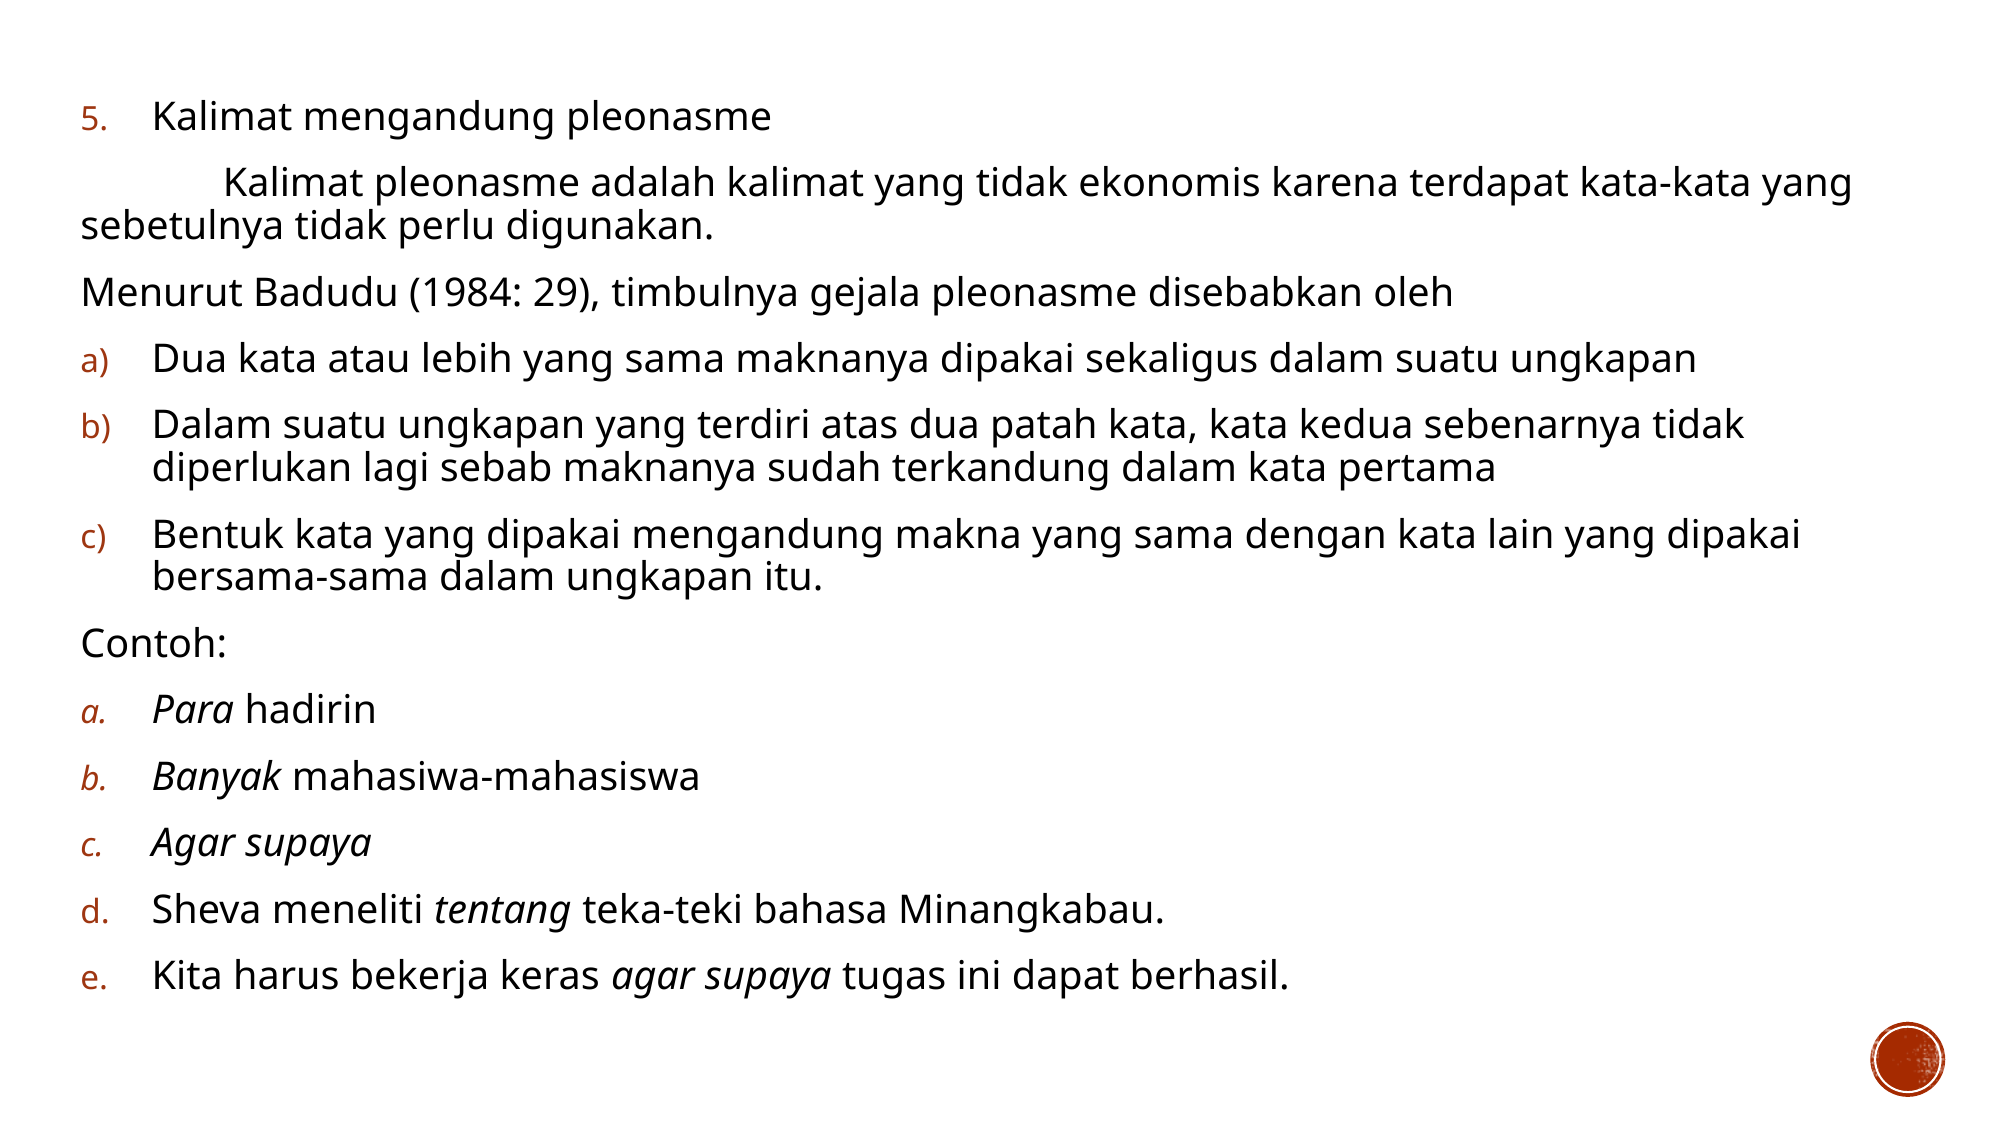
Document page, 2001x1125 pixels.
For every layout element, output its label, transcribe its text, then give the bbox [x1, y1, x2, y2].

list Kalimat mengandung pleonasme Kalimat pleonasme adalah kalimat yang tidak ekonomis karena terdapat kata-kata yang sebetulnya tidak perlu digunakan. Menurut Badudu (1984: 29), timbulnya gejala pleonasme disebabkan oleh Dua kata atau lebih yang sama maknanya dipakai sekaligus dalam suatu ungkapan Dalam suatu ungkapan yang terdiri atas dua patah kata, kata kedua sebenarnya tidak diperlukan lagi sebab maknanya sudah terkandung dalam kata pertama Bentuk kata yang dipakai mengandung makna yang sama dengan kata lain yang dipakai bersama-sama dalam ungkapan itu. Contoh: Para hadirin Banyak mahasiwa-mahasiswa Agar supaya Sheva meneliti tentang teka-teki bahasa Minangkabau. Kita harus bekerja keras agar supaya tugas ini dapat berhasil. [65, 88, 1921, 1013]
